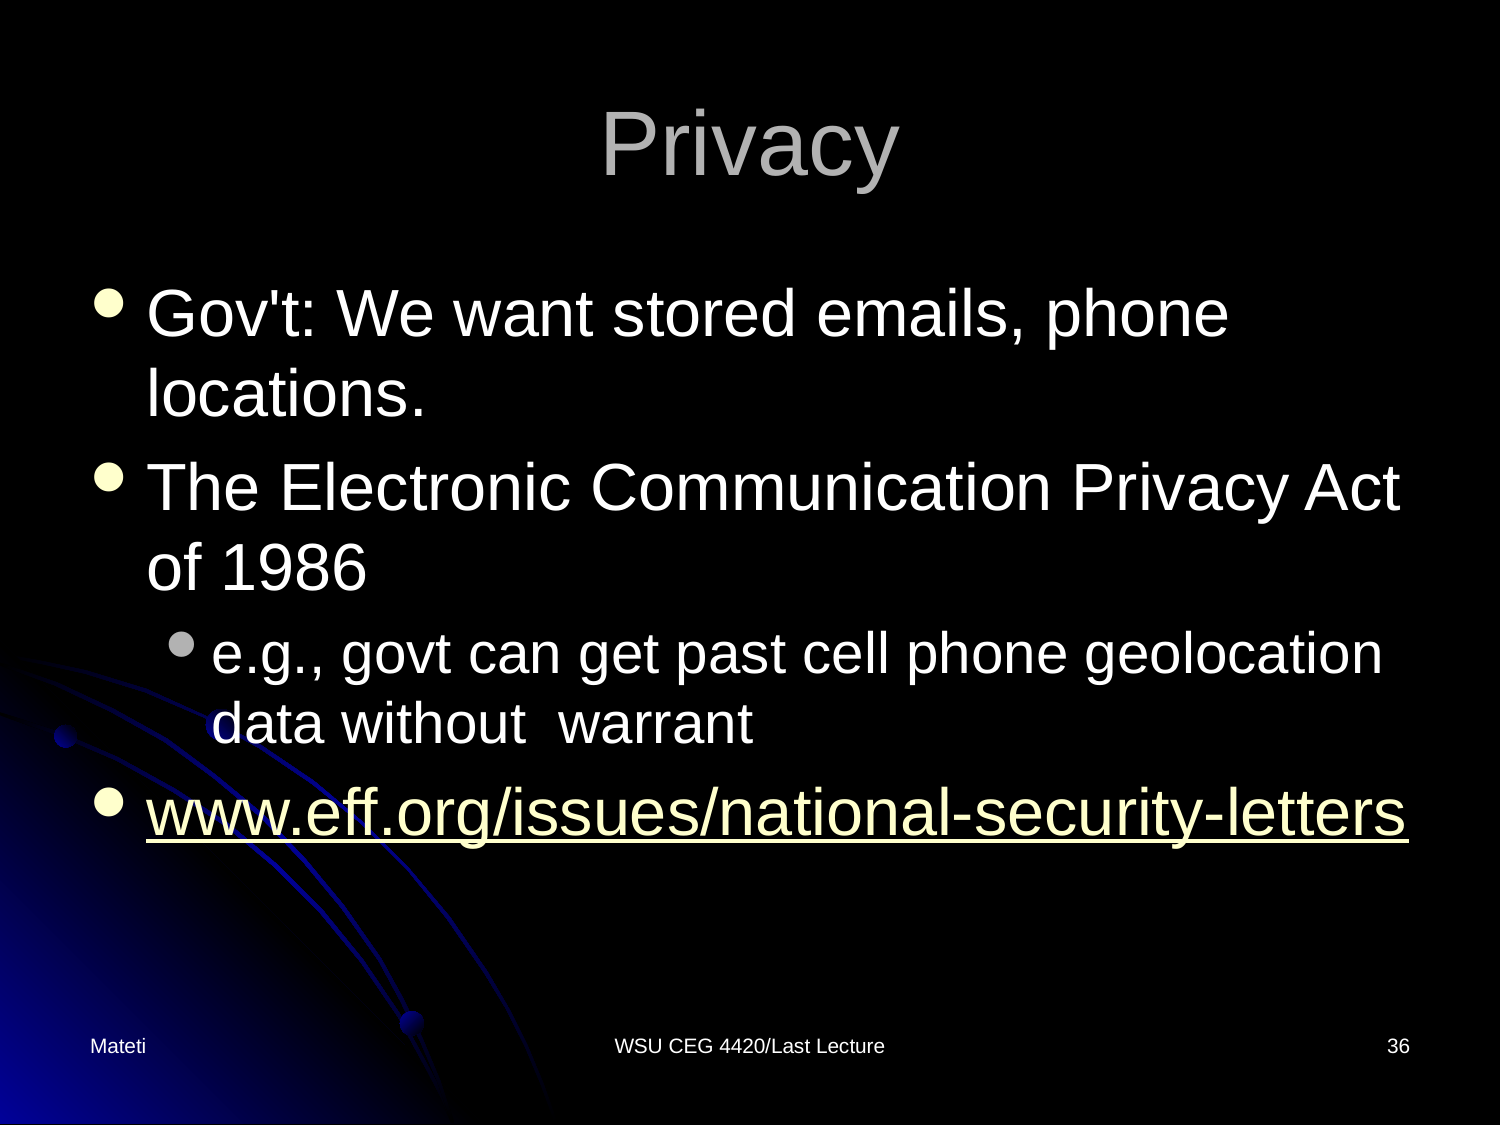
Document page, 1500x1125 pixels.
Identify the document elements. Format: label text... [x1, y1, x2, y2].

title Privacy [74, 45, 1426, 233]
list [837, 262, 1500, 1006]
list Gov't: We want stored emails, phone locations. The Electronic Communication Privacy Act of 1986 e.g., govt can get past cell phone geolocation data without warrant www.eff.org/issues/national-security-letters [74, 262, 837, 1006]
slide_number 36 [1074, 1024, 1426, 1101]
footer WSU CEG 4420/Last Lecture [512, 1024, 988, 1101]
slide_number Mateti [74, 1024, 426, 1101]
